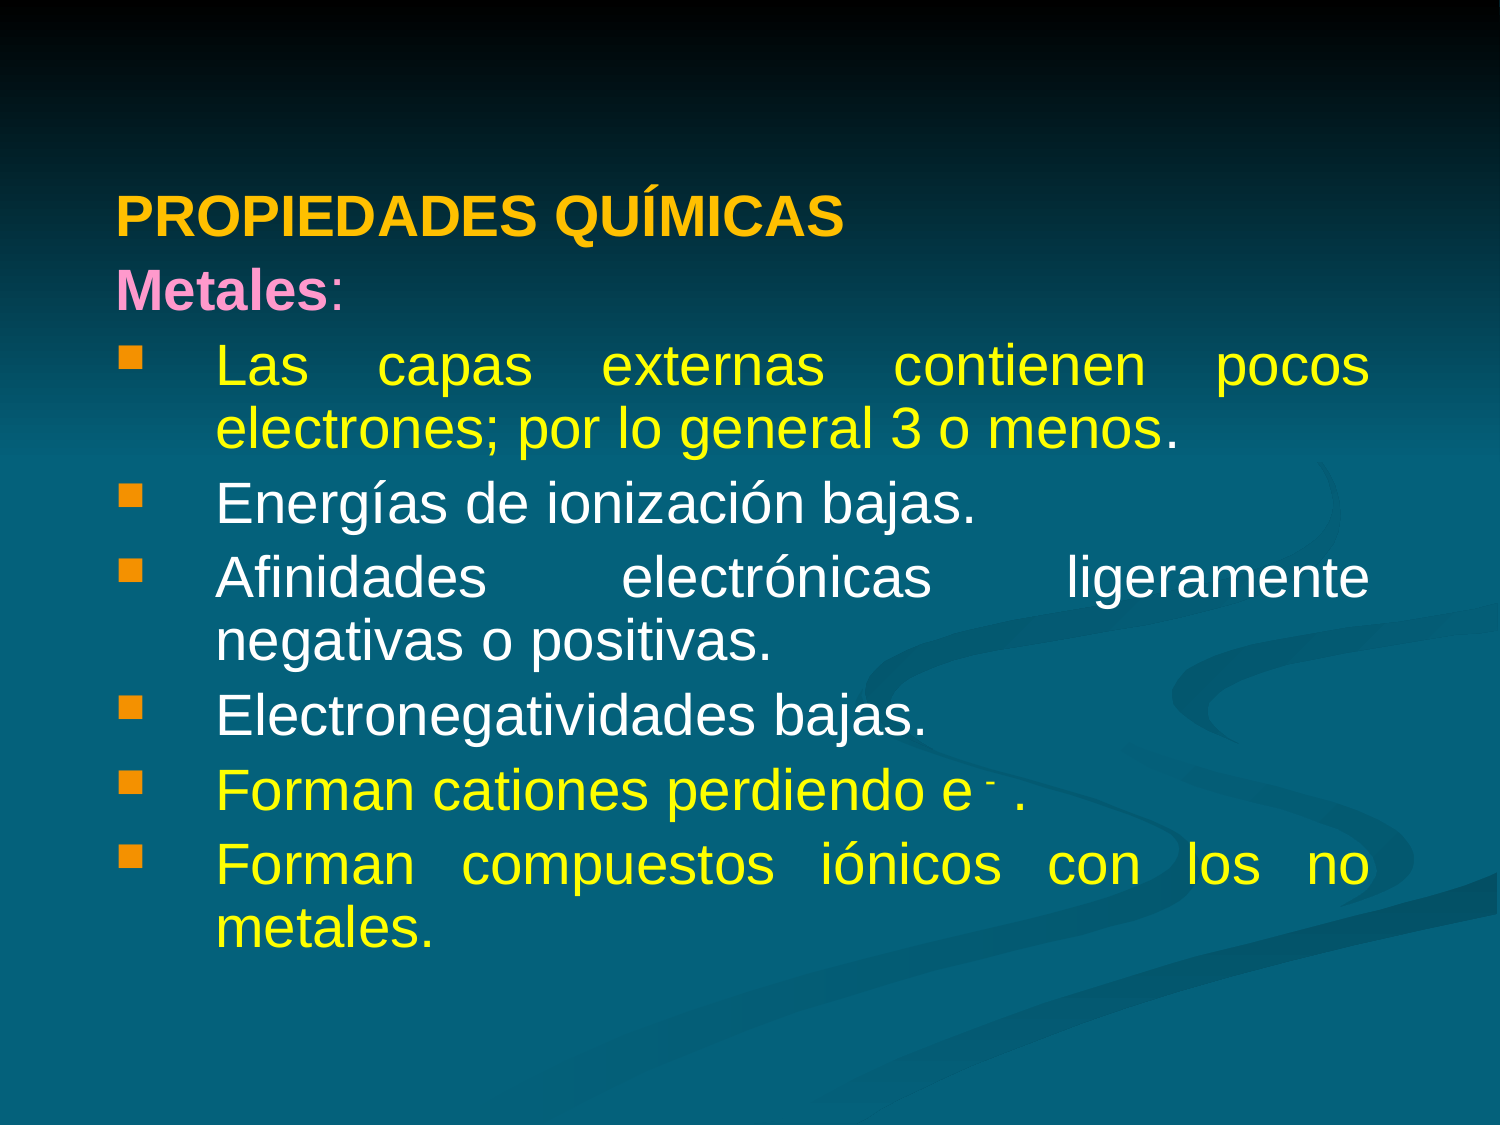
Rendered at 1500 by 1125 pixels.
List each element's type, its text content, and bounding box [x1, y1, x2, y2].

list PROPIEDADES QUÍMICAS Metales: Las capas externas contienen pocos electrones; por lo general 3 o menos. Energías de ionización bajas. Afinidades electrónicas ligeramente negativas o positivas. Electronegatividades bajas. Forman cationes perdiendo e - . Forman compuestos iónicos con los no metales. [100, 178, 1388, 1048]
